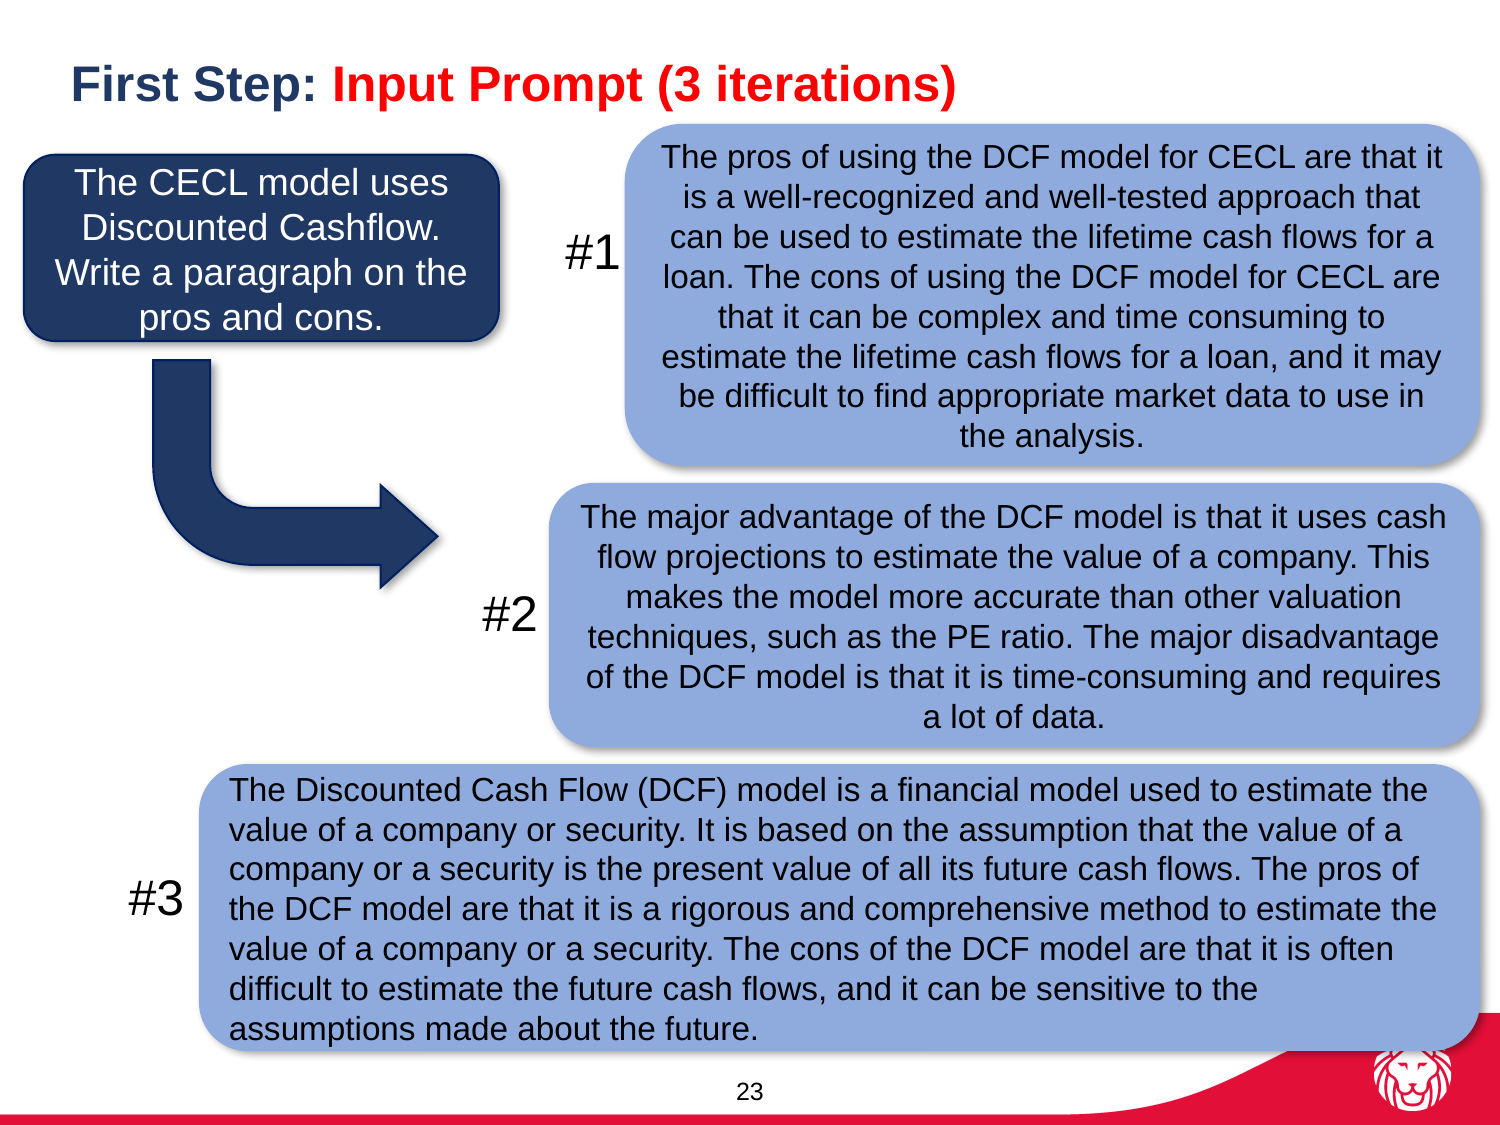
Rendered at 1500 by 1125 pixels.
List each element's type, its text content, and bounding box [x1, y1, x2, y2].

text_box The CECL model uses Discounted Cashflow. Write a paragraph on the pros and cons. [22, 153, 500, 343]
text_box [485, 154, 631, 216]
text_box #2 [467, 574, 553, 650]
text_box The major advantage of the DCF model is that it uses cash flow projections to estimate the value of a company. This makes the model more accurate than other valuation techniques, such as the PE ratio. The major disadvantage of the DCF model is that it is time-consuming and requires a lot of data. [548, 482, 1480, 747]
text_box 23 [725, 1074, 775, 1105]
text_box #3 [114, 858, 200, 933]
text_box The pros of using the DCF model for CECL are that it is a well-recognized and well-tested approach that can be used to estimate the lifetime cash flows for a loan. The cons of using the DCF model for CECL are that it can be complex and time consuming to estimate the lifetime cash flows for a loan, and it may be difficult to find appropriate market data to use in the analysis. [624, 123, 1480, 466]
text_box The Discounted Cash Flow (DCF) model is a financial model used to estimate the value of a company or security. It is based on the assumption that the value of a company or a security is the present value of all its future cash flows. The pros of the DCF model are that it is a rigorous and comprehensive method to estimate the value of a company or a security. The cons of the DCF model are that it is often difficult to estimate the future cash flows, and it can be sensitive to the assumptions made about the future. [198, 764, 1481, 1052]
picture [0, 0, 1500, 1125]
text_box [152, 359, 439, 590]
text_box #1 [550, 212, 636, 288]
text_box First Step: Input Prompt (3 iterations) [55, 43, 1460, 119]
